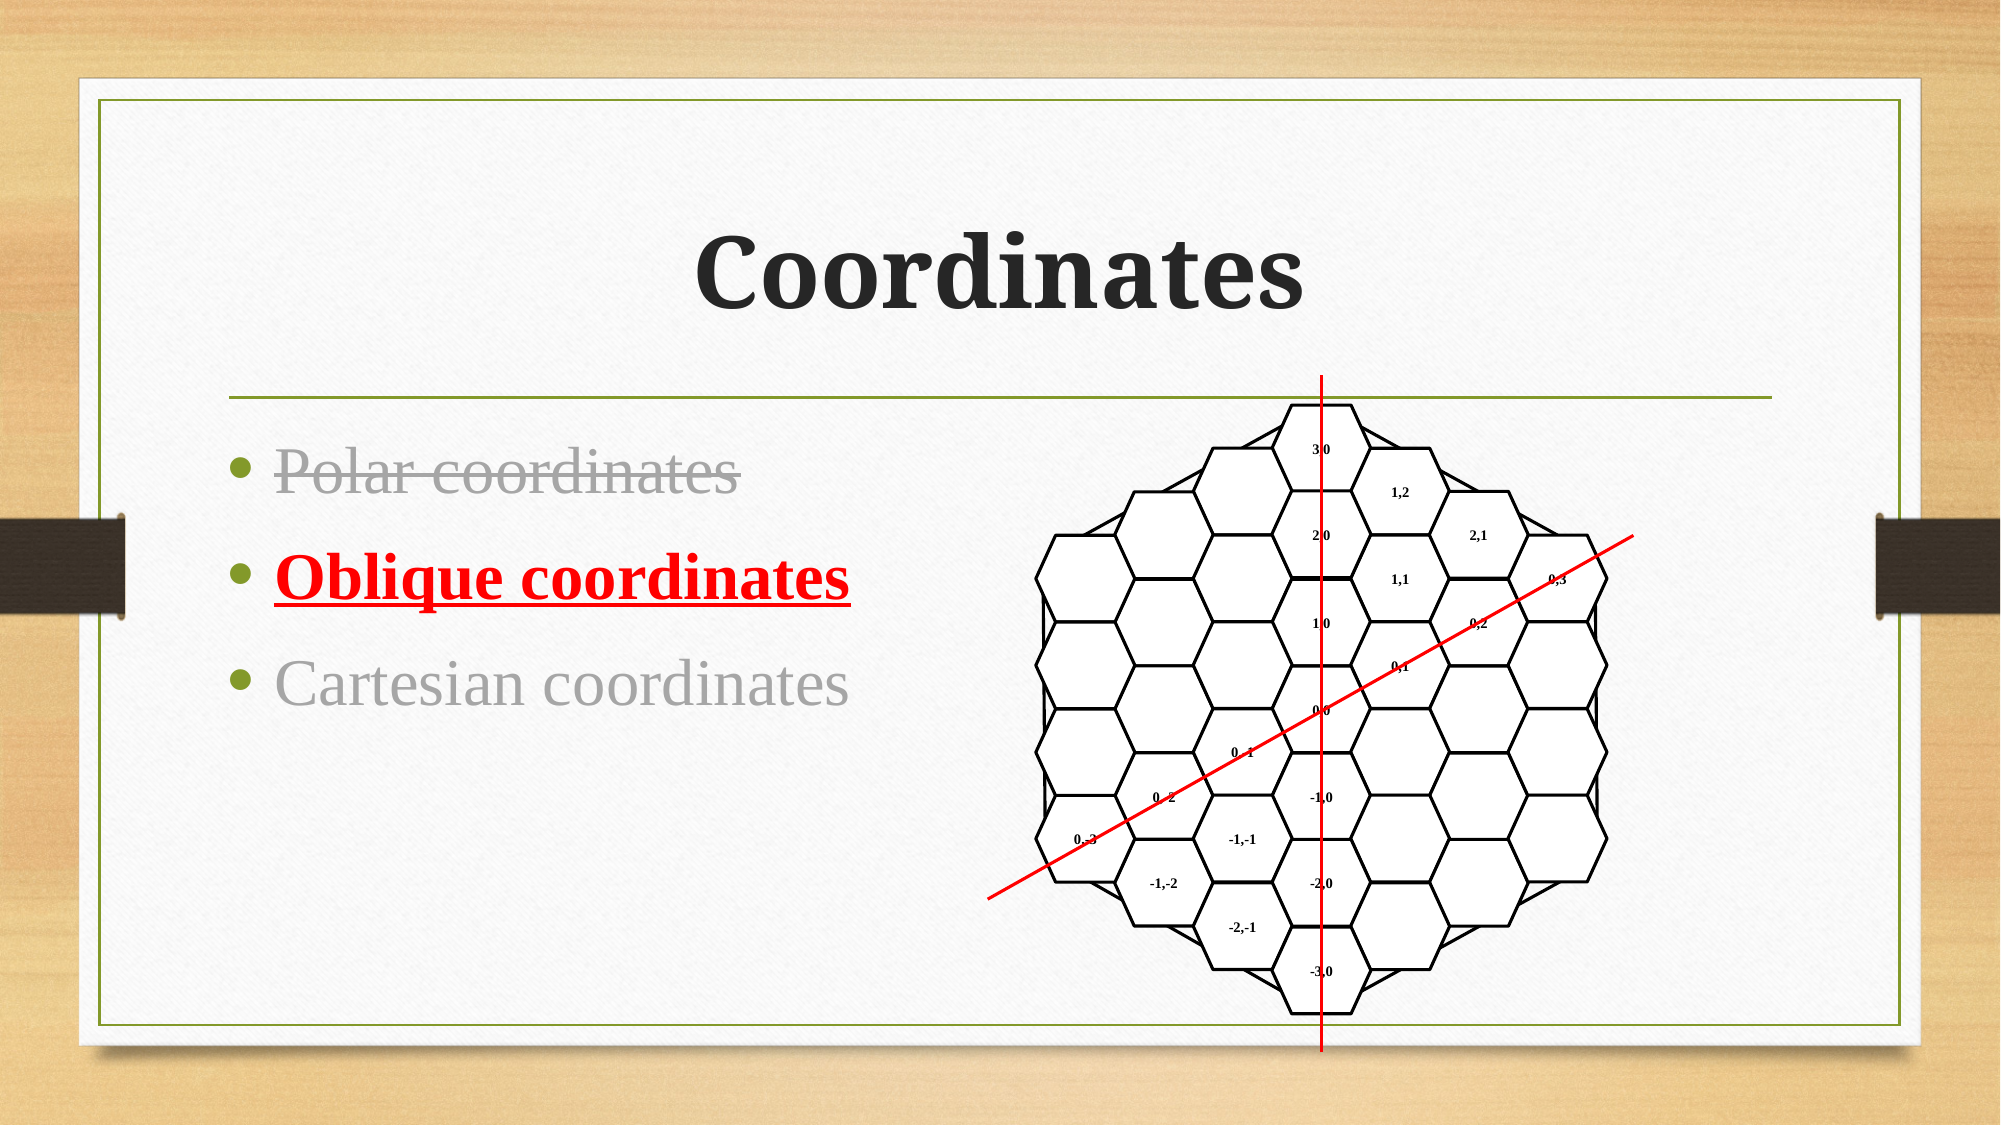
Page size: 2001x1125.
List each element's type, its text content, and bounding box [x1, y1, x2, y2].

picture [0, 0, 2001, 1125]
title Coordinates [212, 161, 1788, 375]
text_box Polar coordinates Oblique coordinates Cartesian coordinates [212, 419, 911, 964]
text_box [987, 374, 1634, 1053]
